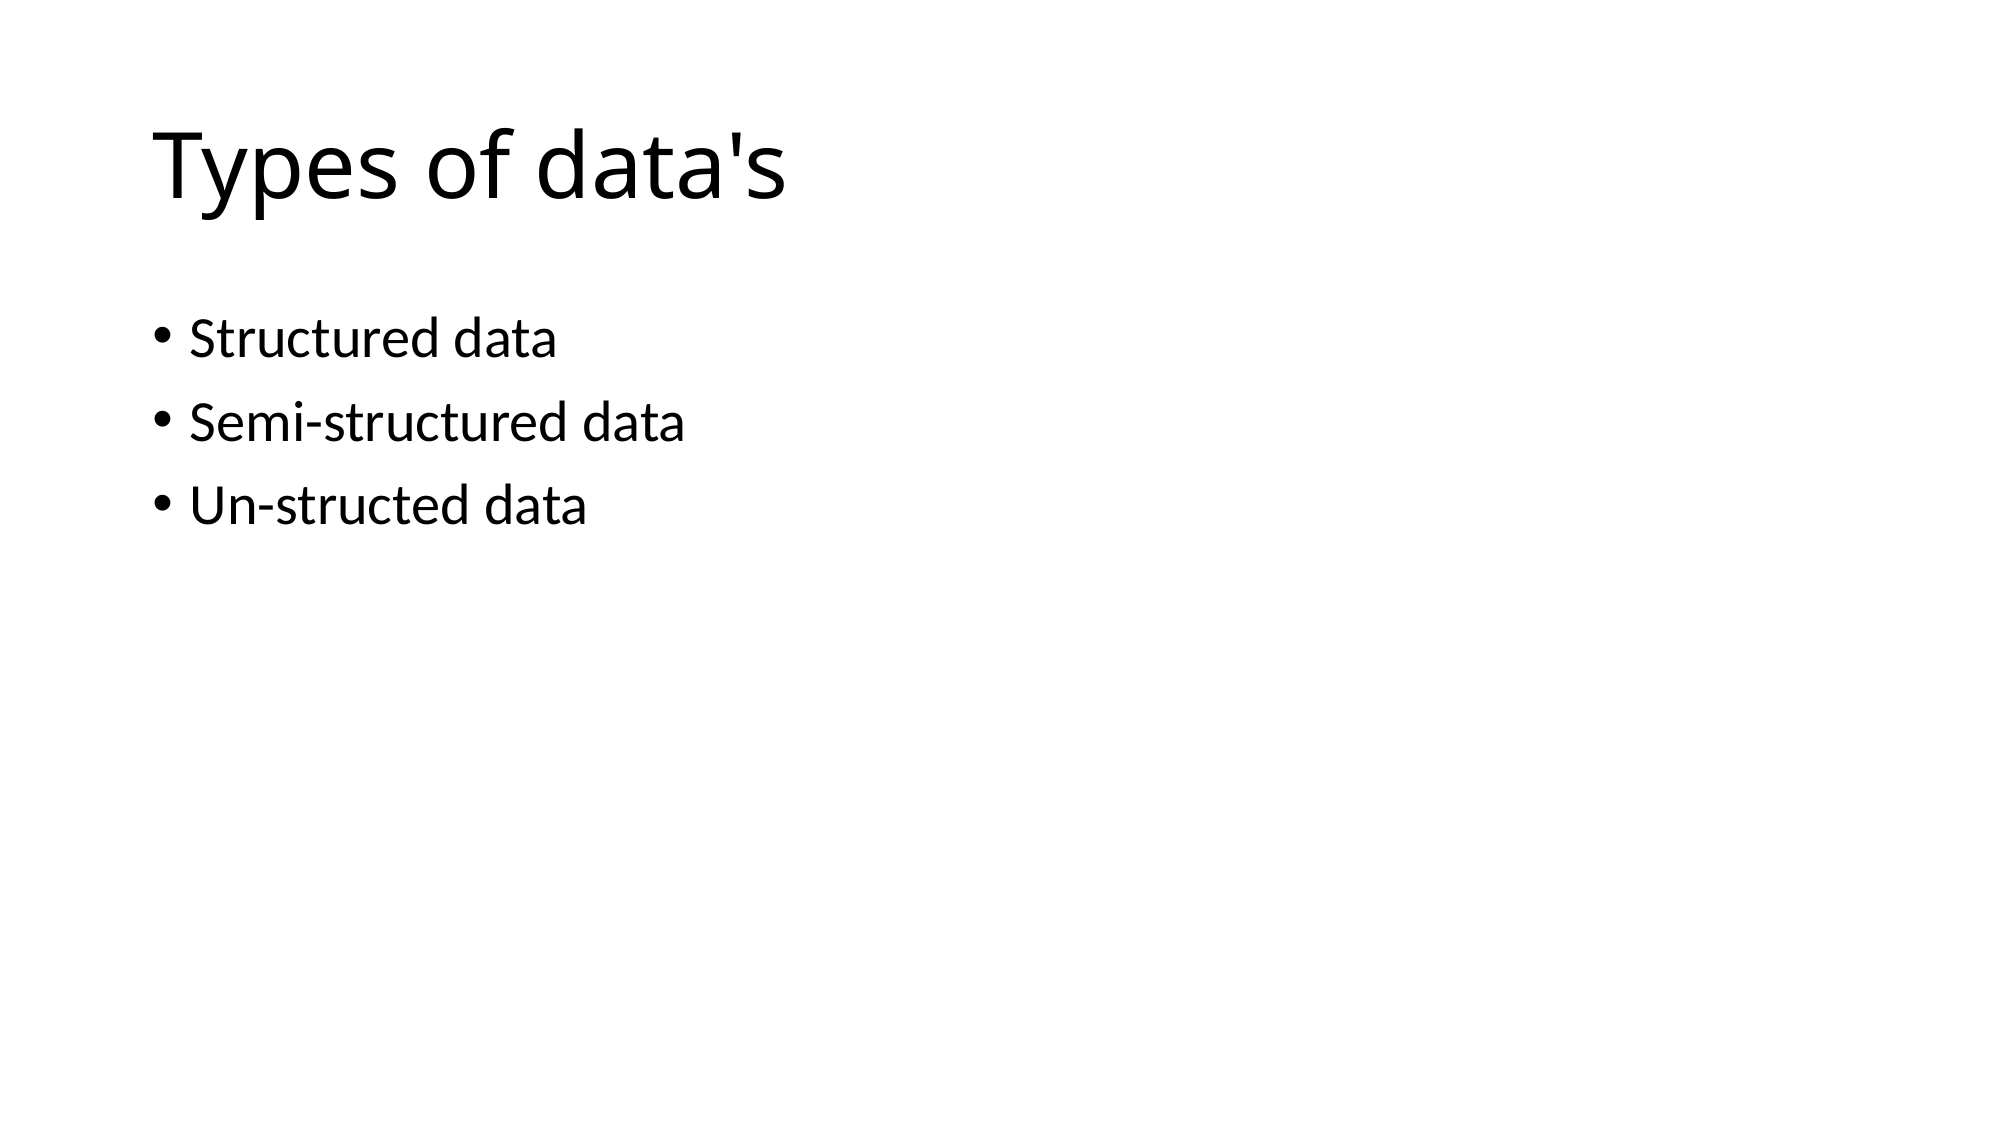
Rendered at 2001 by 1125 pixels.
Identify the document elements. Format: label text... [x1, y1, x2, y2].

list Structured data Semi-structured data Un-structed data [137, 299, 1863, 1014]
title Types of data's [137, 59, 1863, 278]
